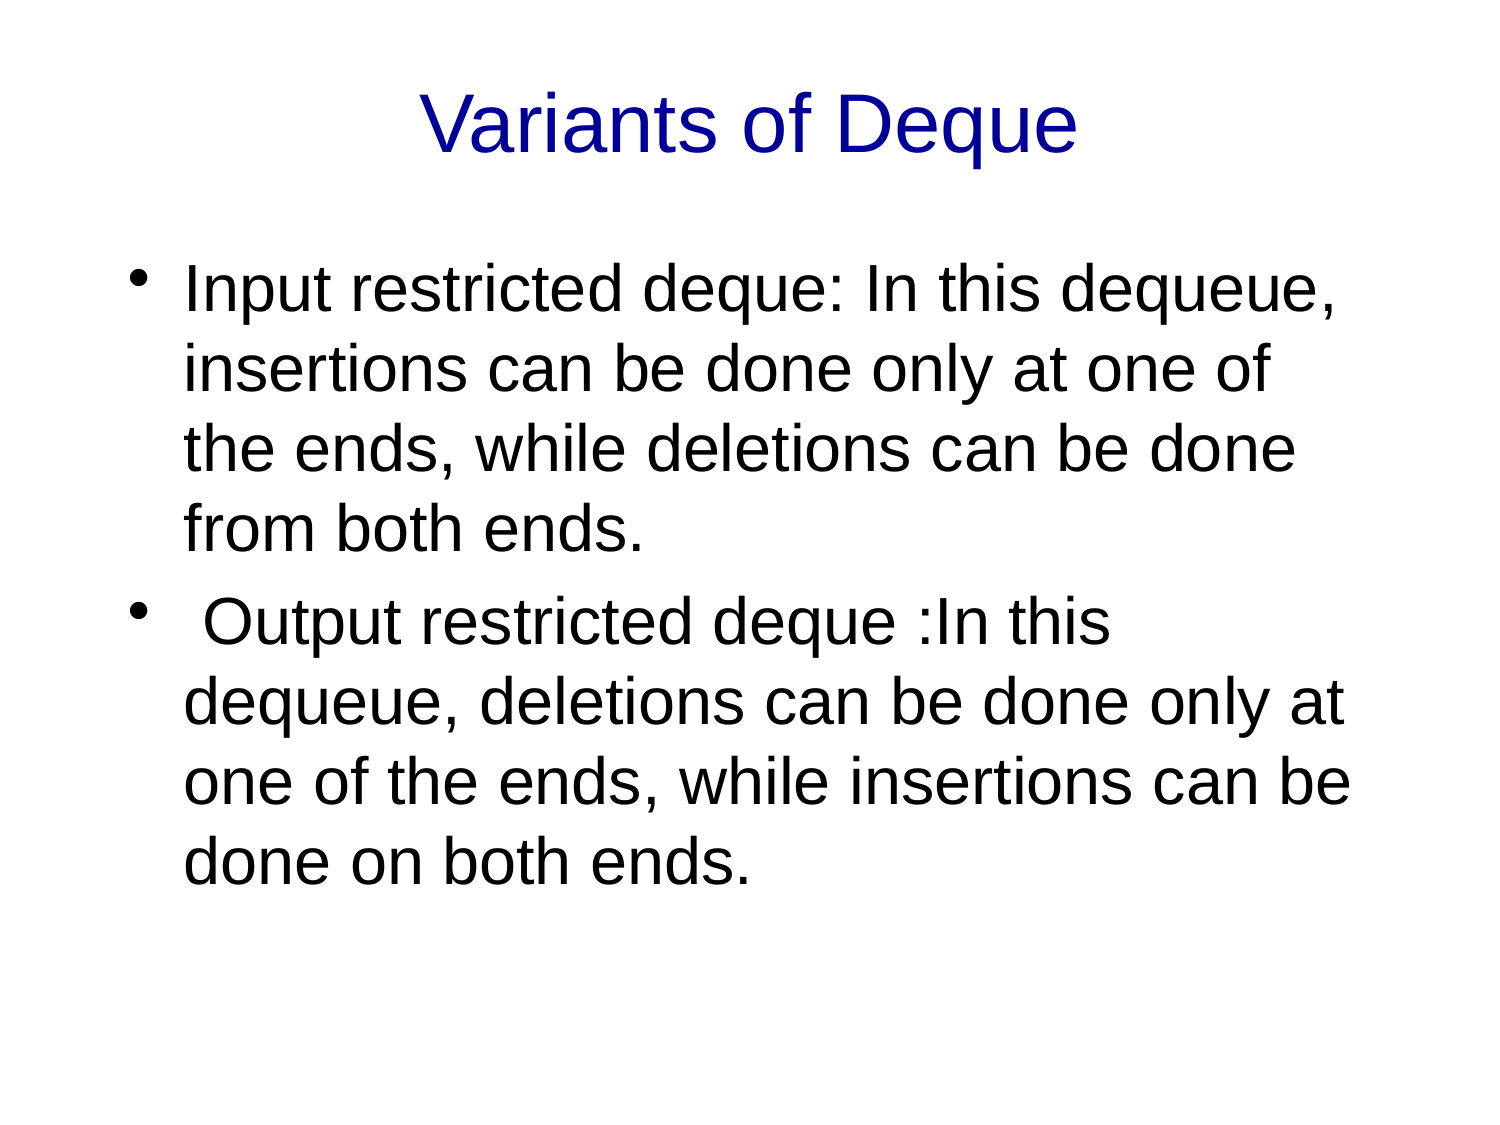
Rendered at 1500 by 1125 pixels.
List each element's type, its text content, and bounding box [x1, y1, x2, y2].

list Input restricted deque: In this dequeue, insertions can be done only at one of the ends, while deletions can be done from both ends. Output restricted deque :In this dequeue, deletions can be done only at one of the ends, while insertions can be done on both ends. [112, 237, 1388, 1001]
title Variants of Deque [112, 24, 1388, 213]
